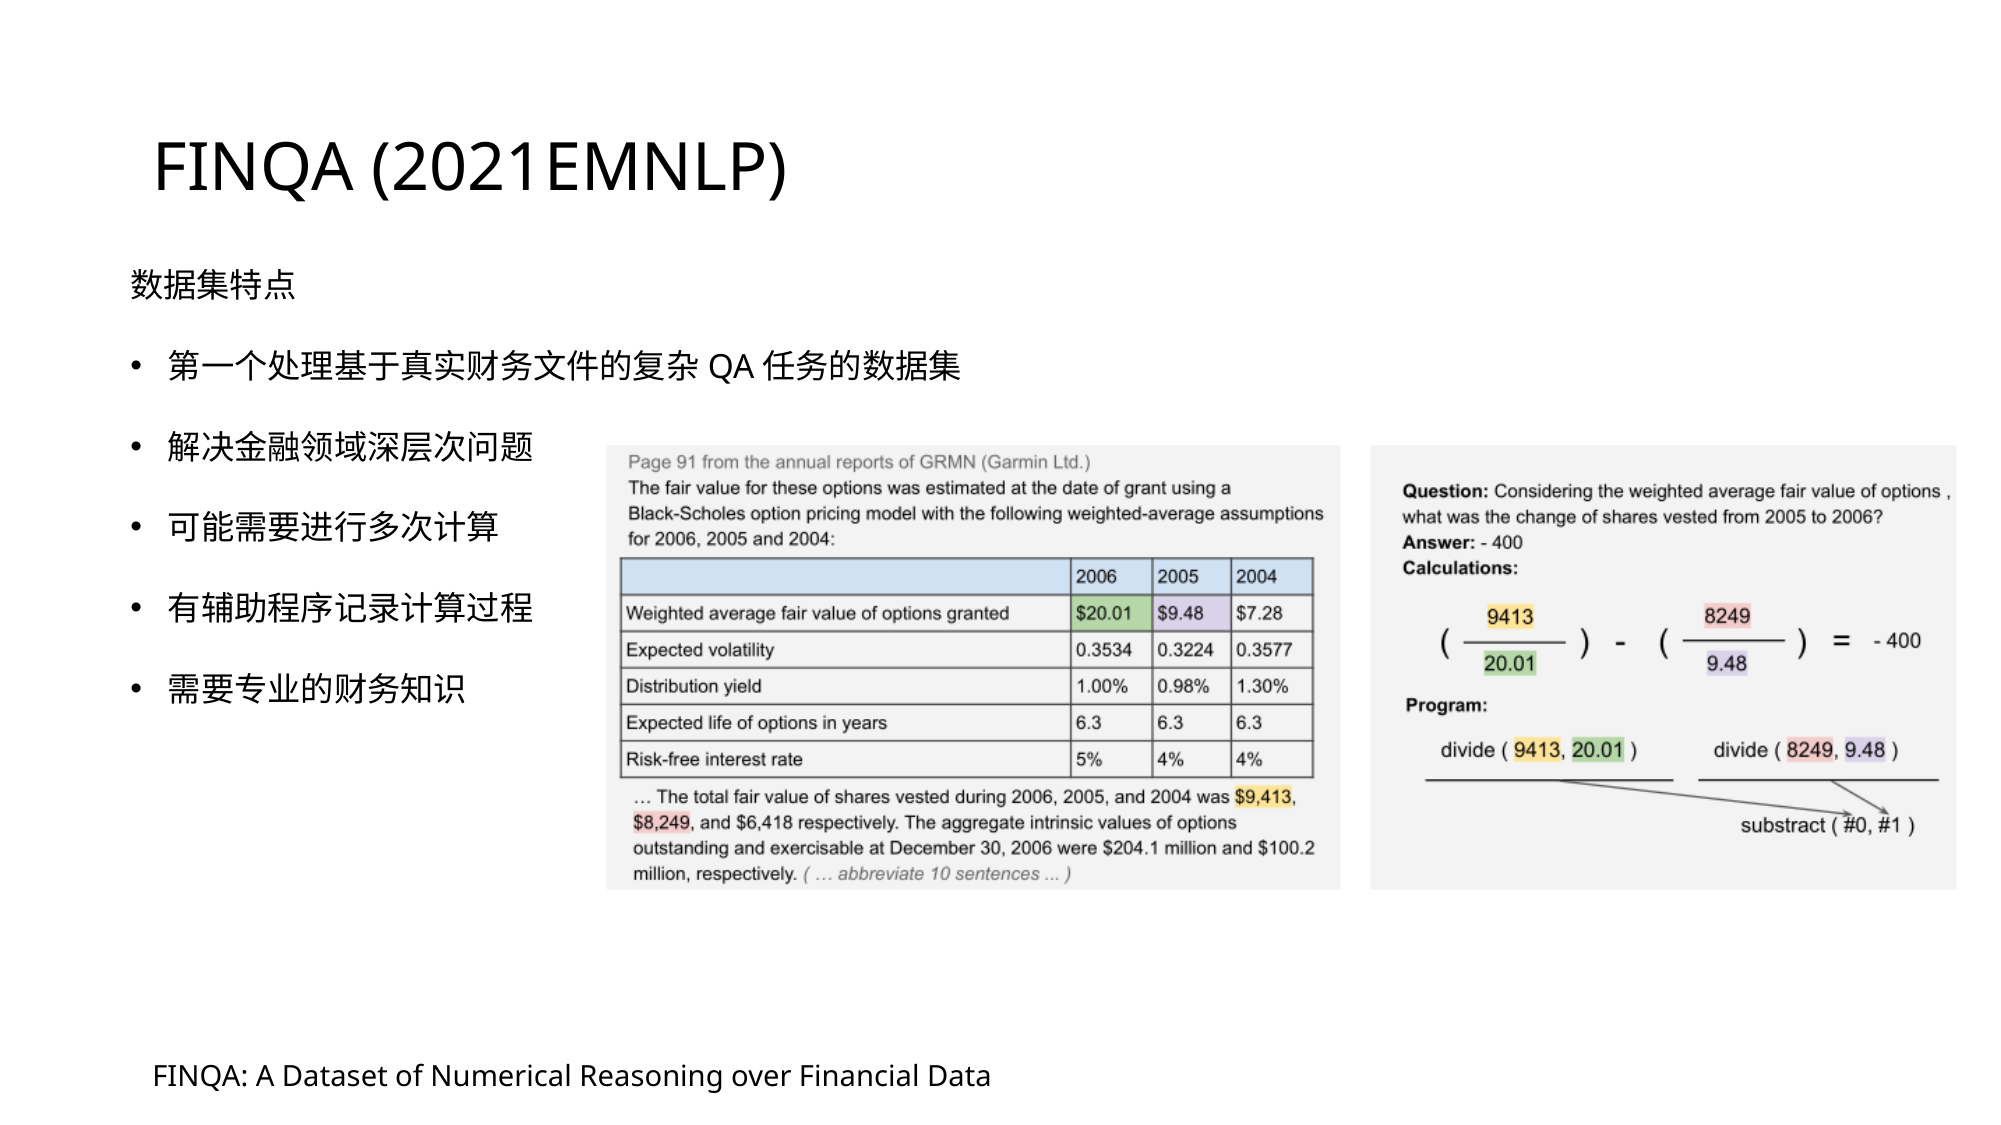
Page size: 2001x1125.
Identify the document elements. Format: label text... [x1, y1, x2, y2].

list 数据集特点 第一个处理基于真实财务文件的复杂QA任务的数据集 解决金融领域深层次问题 可能需要进行多次计算 有辅助程序记录计算过程 需要专业的财务知识 [115, 237, 1841, 1017]
picture [600, 426, 1972, 915]
title FINQA (2021EMNLP) [137, 120, 1863, 217]
text_box FINQA: A Dataset of Numerical Reasoning over Financial Data [137, 1049, 1989, 1100]
